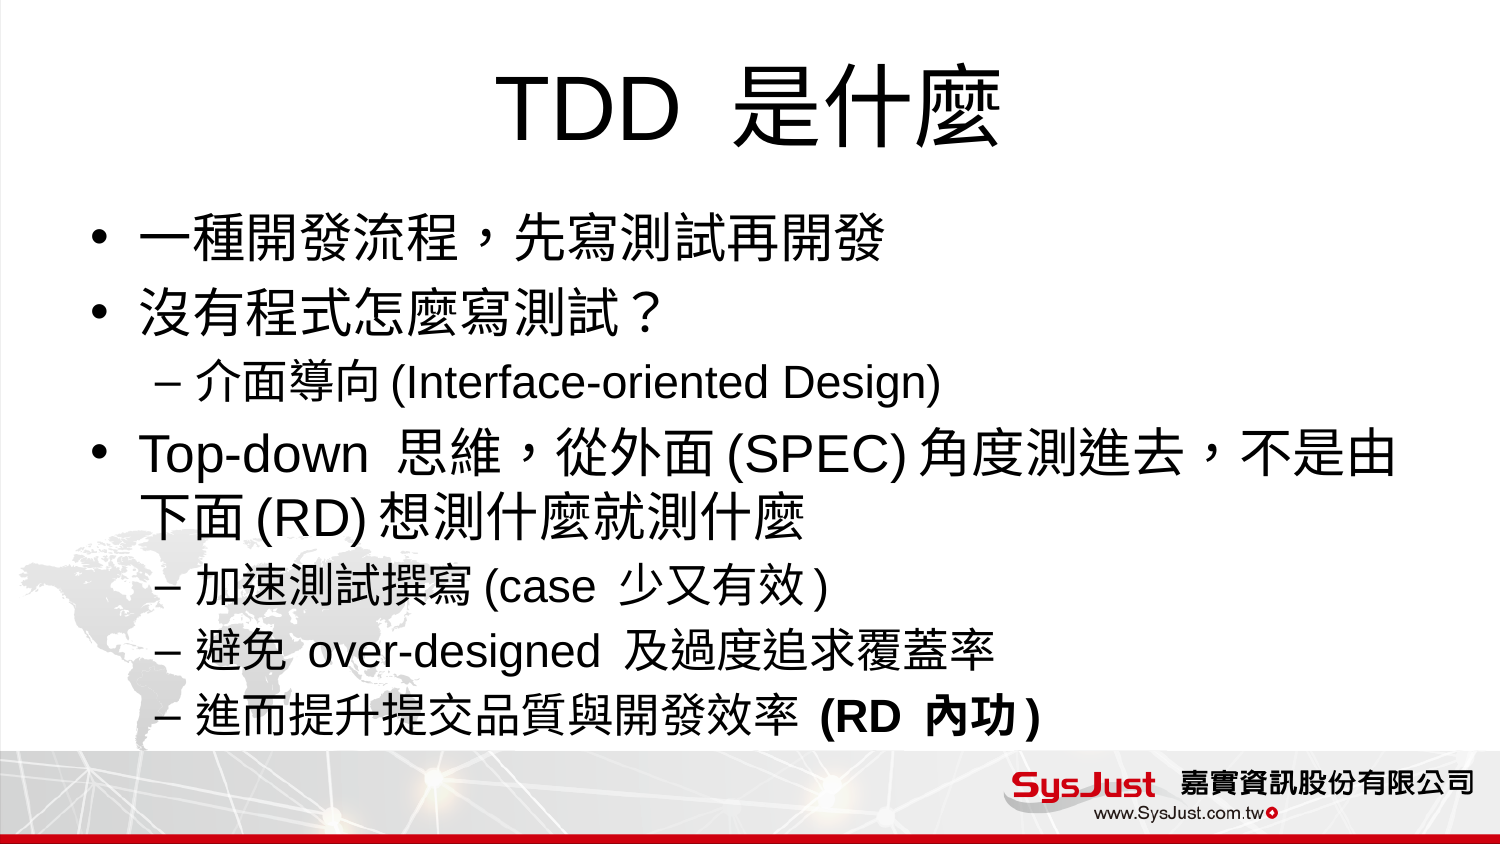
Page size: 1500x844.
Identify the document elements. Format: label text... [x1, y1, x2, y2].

title TDD 是什麼 [75, 33, 1425, 175]
picture [0, 0, 1500, 844]
list 一種開發流程，先寫測試再開發 沒有程式怎麼寫測試？ 介面導向(Interface-oriented Design) Top-down 思維，從外面(SPEC)角度測進去，不是由下面(RD)想測什麼就測什麼 加速測試撰寫(case 少又有效) 避免 over-designed 及過度追求覆蓋率 進而提升提交品質與開發效率 (RD 內功) [75, 196, 1425, 754]
